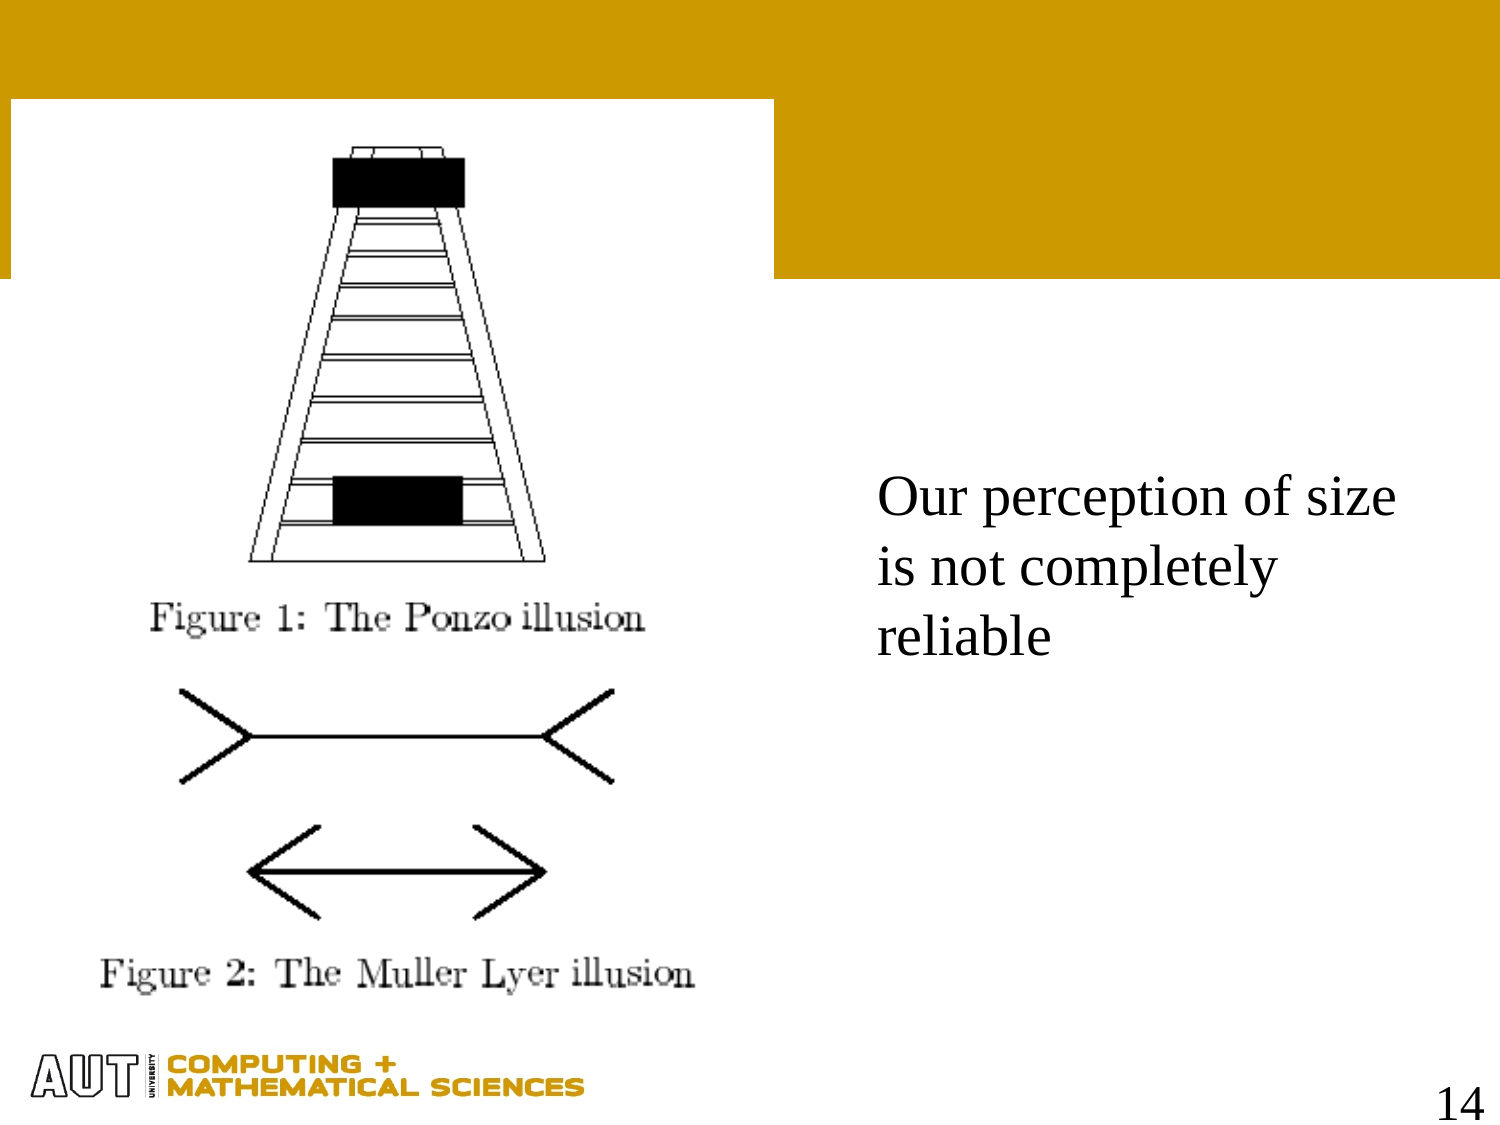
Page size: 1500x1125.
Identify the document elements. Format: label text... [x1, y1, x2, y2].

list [11, 99, 774, 1038]
text_box Our perception of size is not completely reliable [862, 450, 1436, 675]
slide_number 14 [1320, 1063, 1500, 1125]
picture [5, 1034, 609, 1118]
